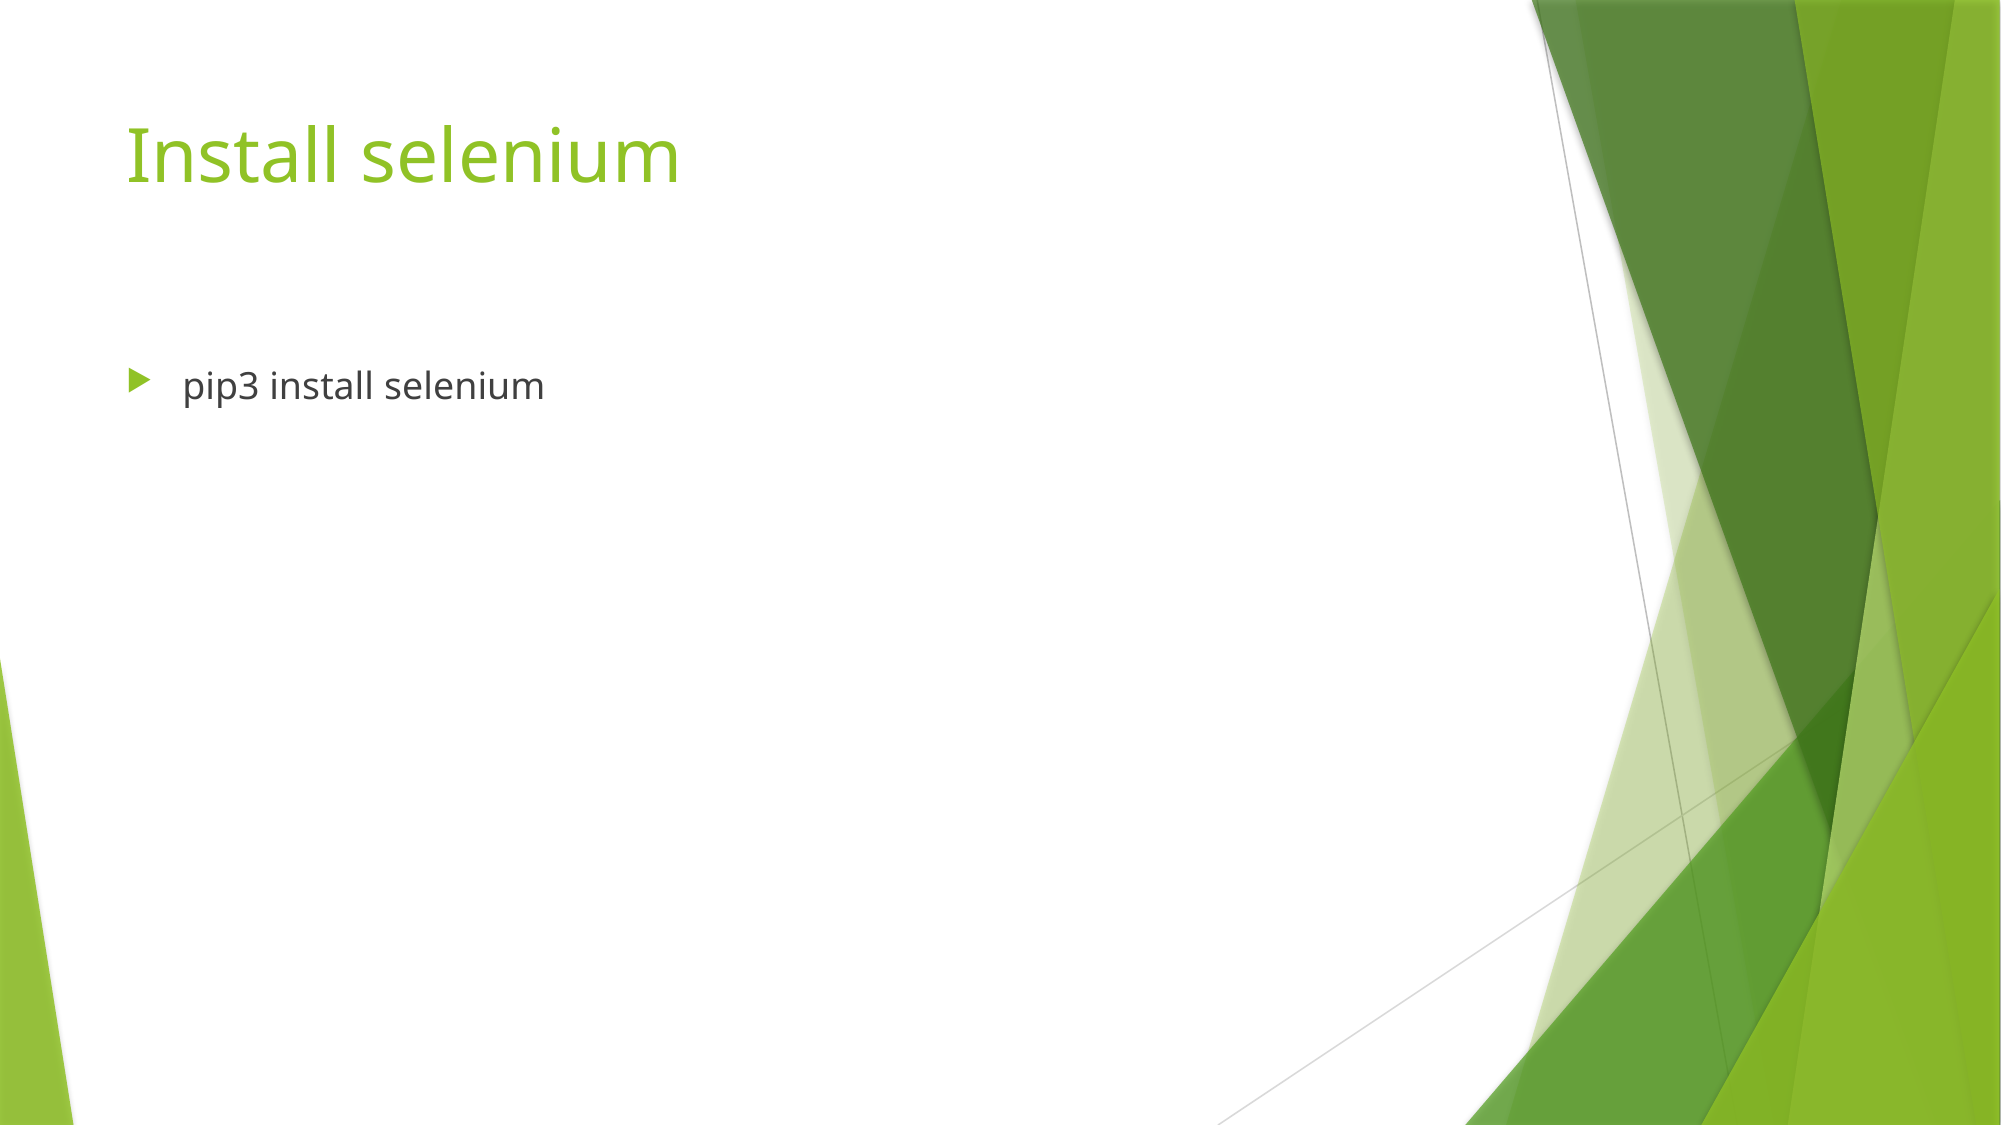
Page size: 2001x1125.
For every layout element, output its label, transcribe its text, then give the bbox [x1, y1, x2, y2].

title Install selenium [111, 99, 1522, 317]
list pip3 install selenium [111, 354, 1522, 992]
